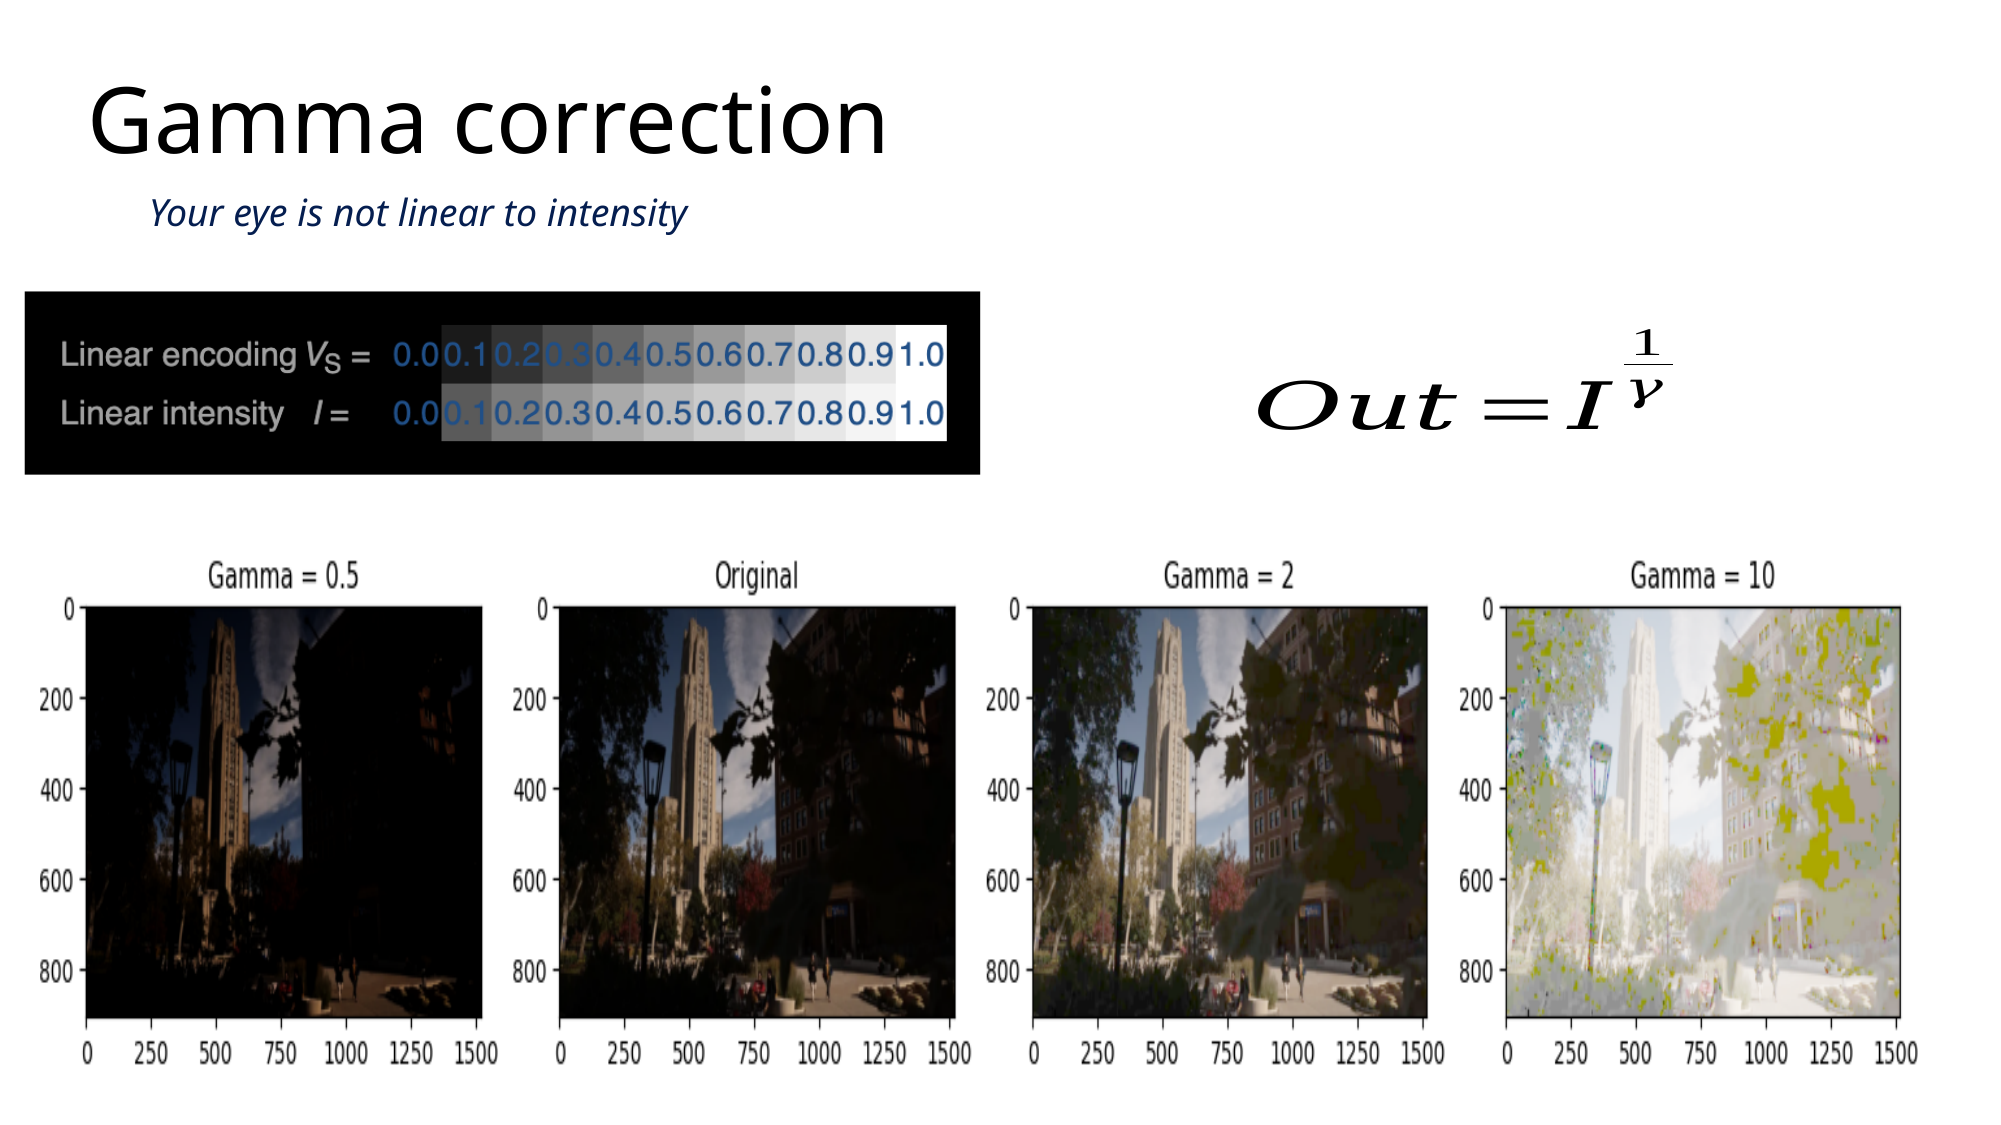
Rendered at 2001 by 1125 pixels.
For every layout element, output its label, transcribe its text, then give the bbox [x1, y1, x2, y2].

title Gamma correction [72, 15, 1798, 233]
picture [5, 281, 1001, 483]
text_box Your eye is not linear to intensity [133, 181, 1134, 241]
picture [26, 538, 1932, 1095]
